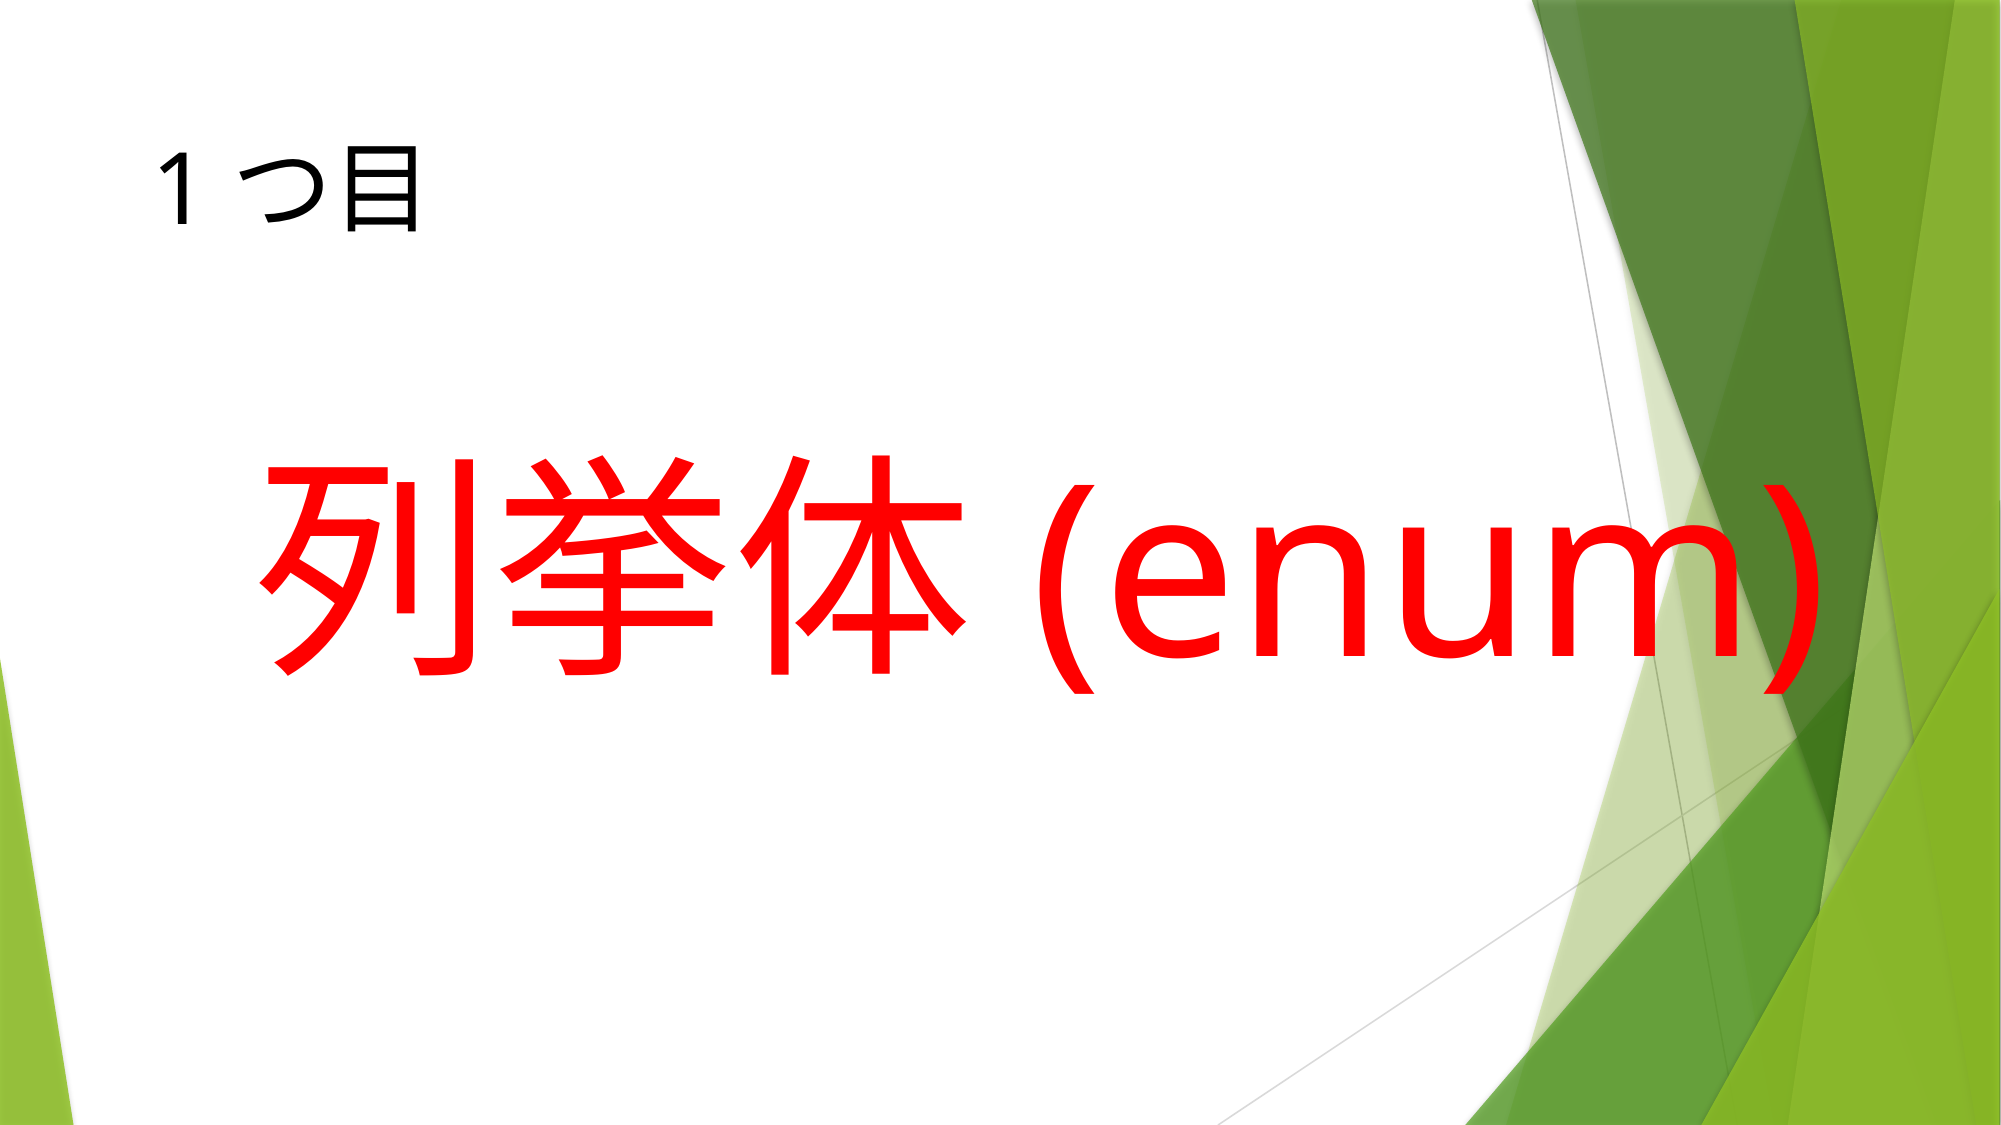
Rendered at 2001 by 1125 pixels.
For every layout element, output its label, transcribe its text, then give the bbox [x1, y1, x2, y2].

text_box 列挙体(enum) [239, 409, 1867, 712]
text_box 1つ目 [136, 117, 979, 253]
